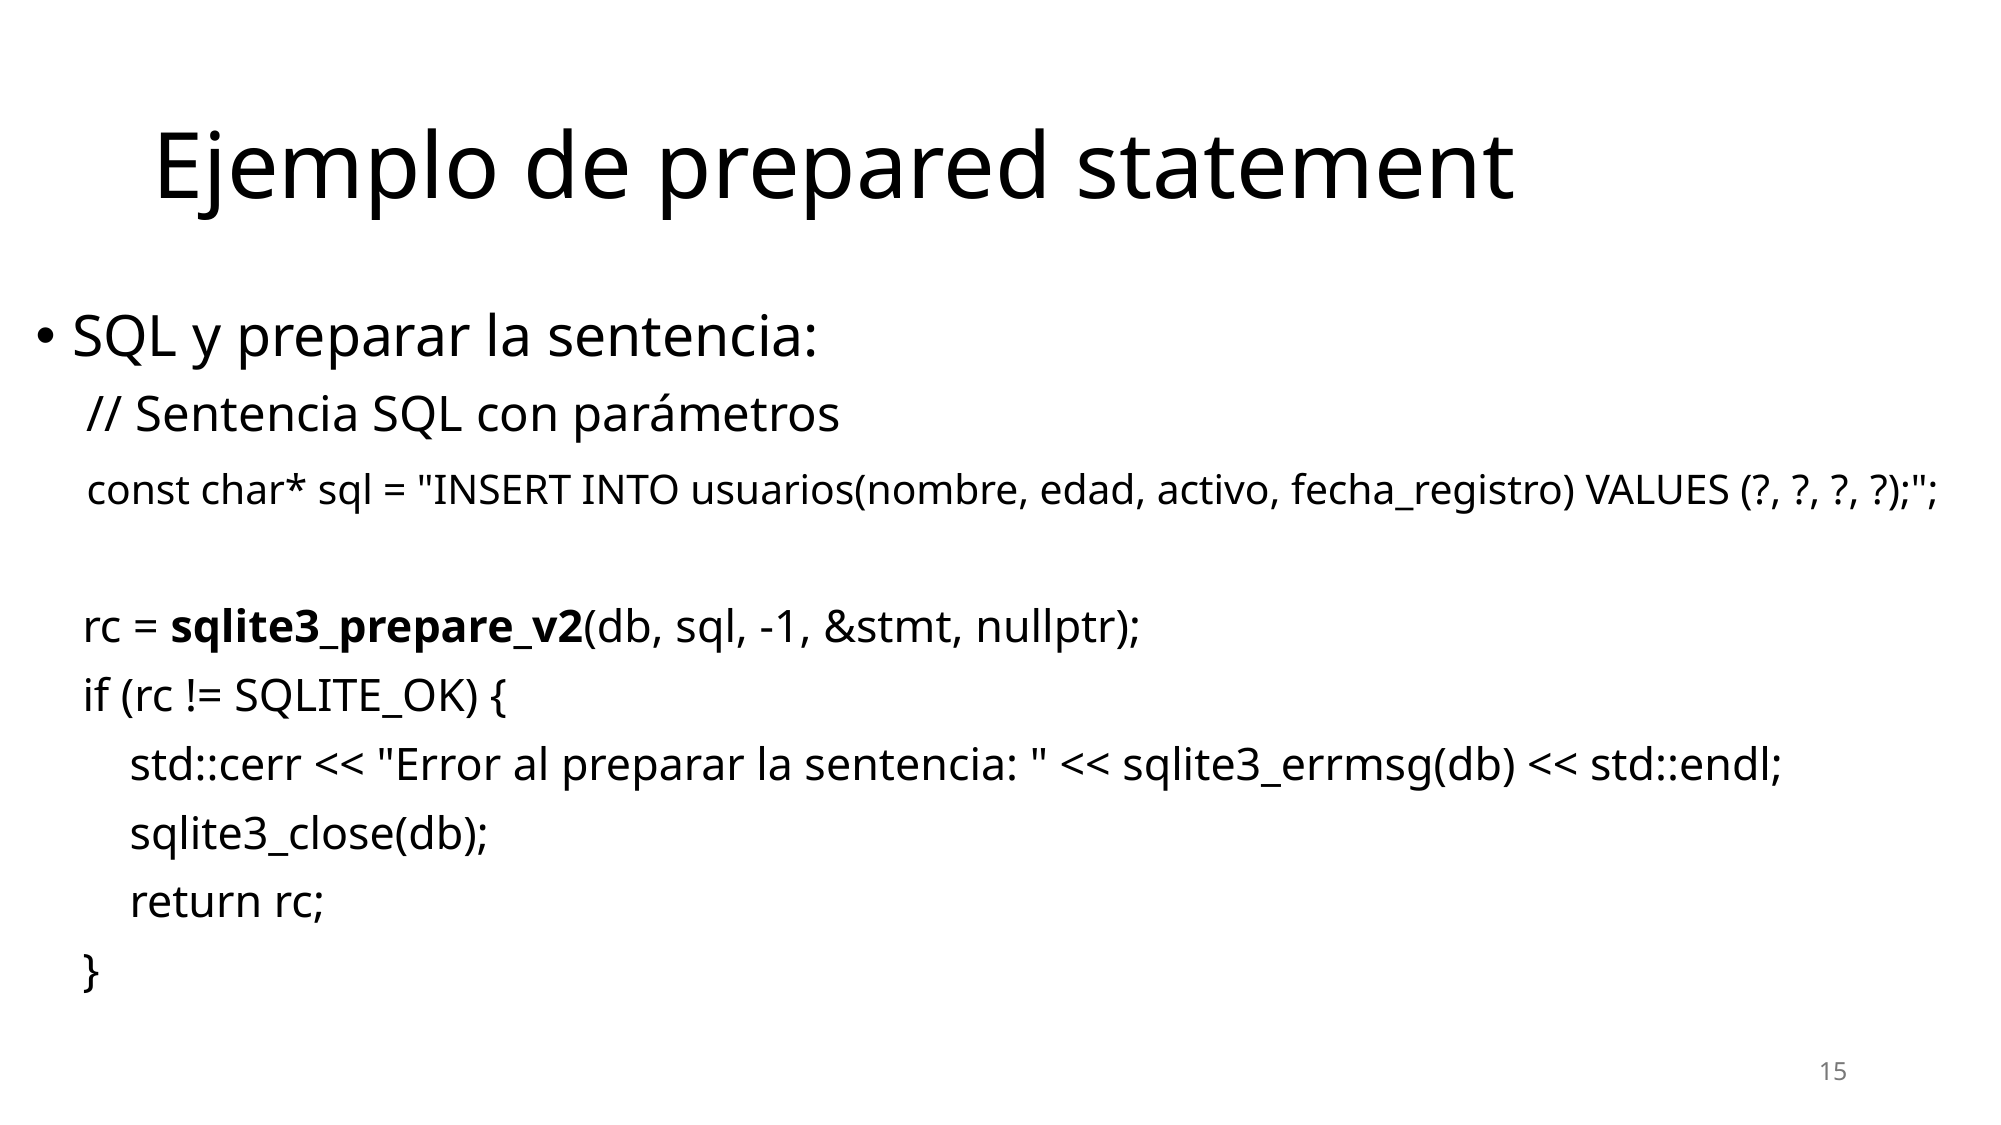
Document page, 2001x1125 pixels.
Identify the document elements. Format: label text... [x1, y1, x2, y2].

slide_number 15 [1412, 1042, 1863, 1103]
list SQL y preparar la sentencia: // Sentencia SQL con parámetros const char* sql = "INSERT INTO usuarios(nombre, edad, activo, fecha_registro) VALUES (?, ?, ?, ?);"; rc = sqlite3_prepare_v2(db, sql, -1, &stmt, nullptr); if (rc != SQLITE_OK) { std::cerr << "Error al preparar la sentencia: " << sqlite3_errmsg(db) << std::endl; sqlite3_close(db); return rc; } [20, 299, 2000, 1014]
title Ejemplo de prepared statement [137, 59, 1863, 278]
